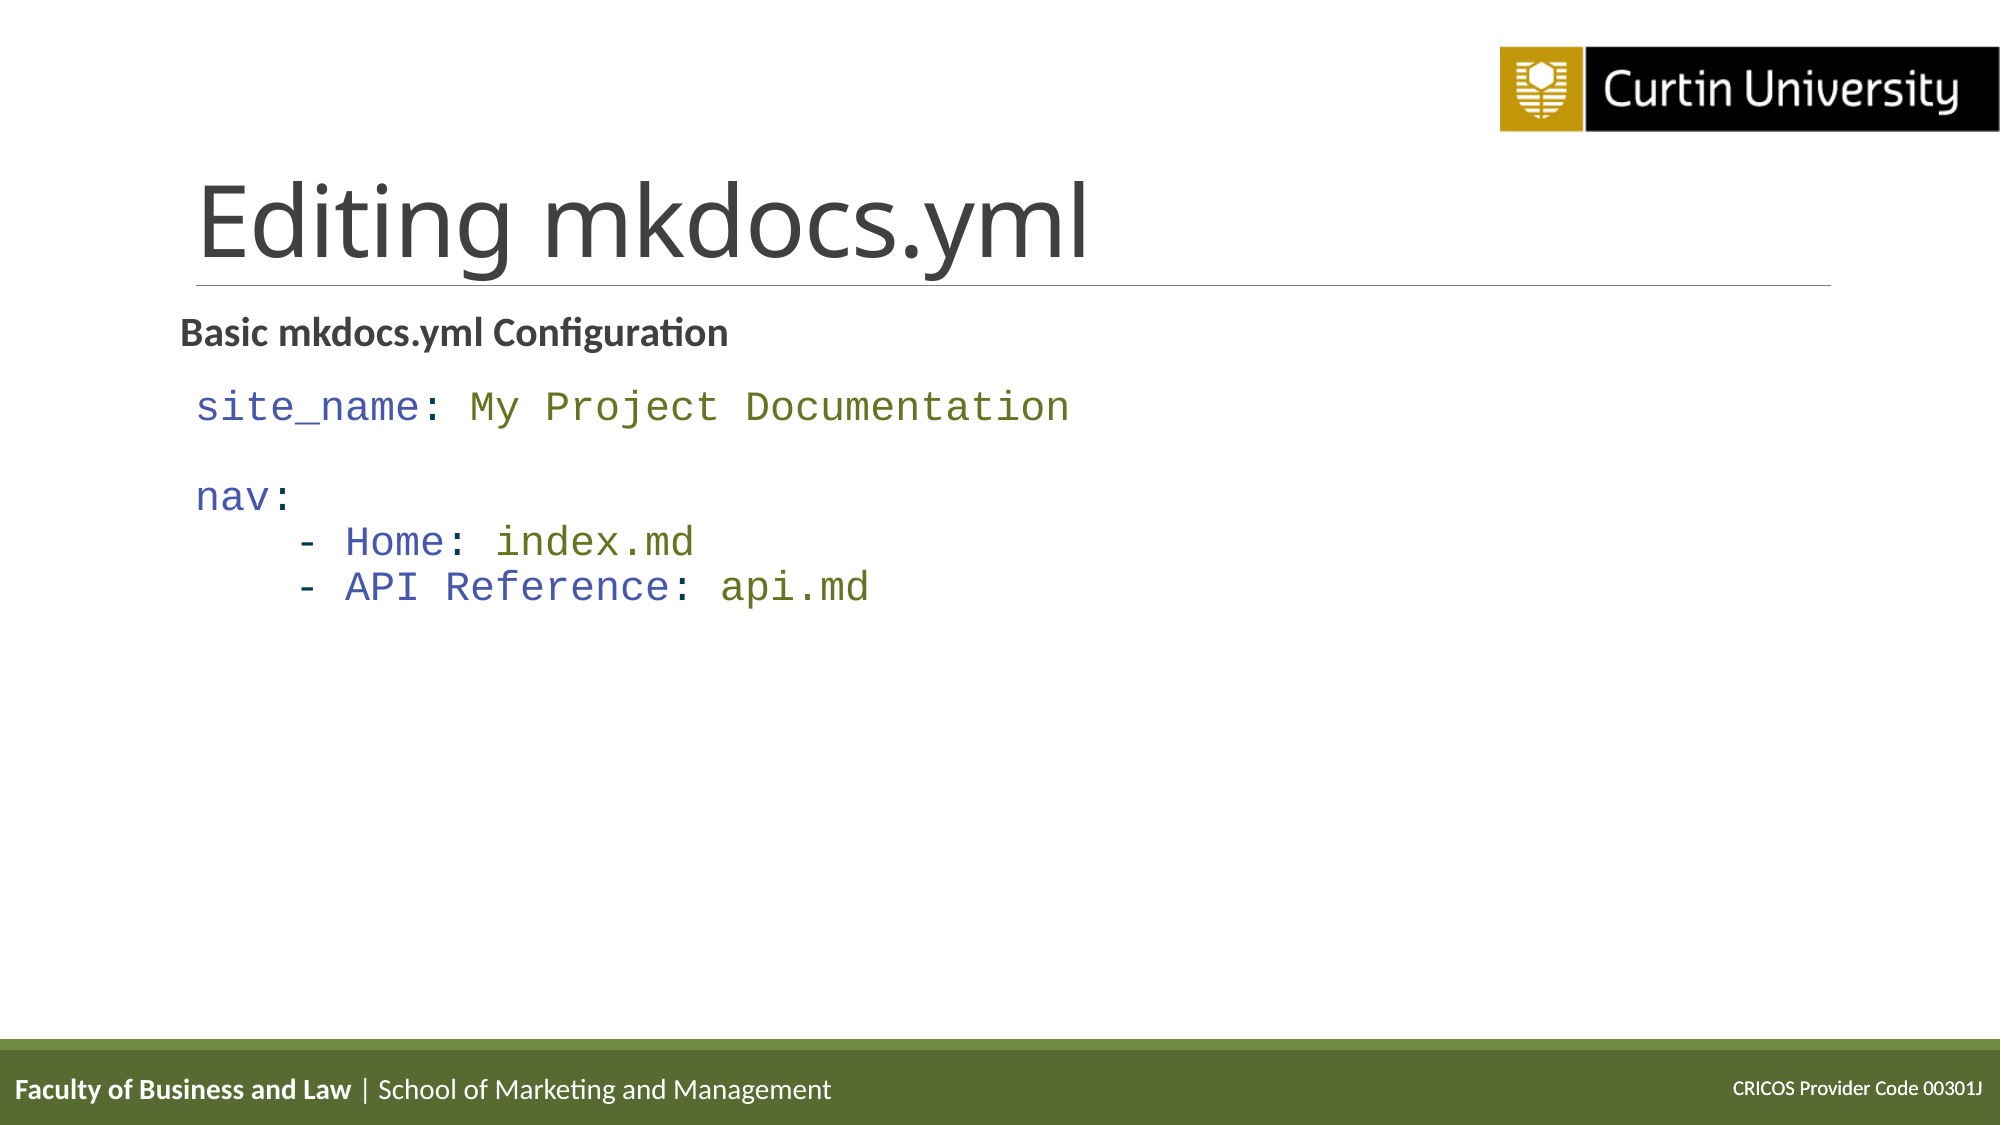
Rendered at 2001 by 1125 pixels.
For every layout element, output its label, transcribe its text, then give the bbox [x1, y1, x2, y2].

title Editing mkdocs.yml [180, 47, 1830, 285]
picture [1500, 46, 2000, 132]
list Basic mkdocs.yml Configuration site_name: My Project Documentation nav: - Home: index.md - API Reference: api.md [180, 302, 1830, 963]
footer Faculty of Business and Law | School of Marketing and Management [0, 1057, 1646, 1118]
